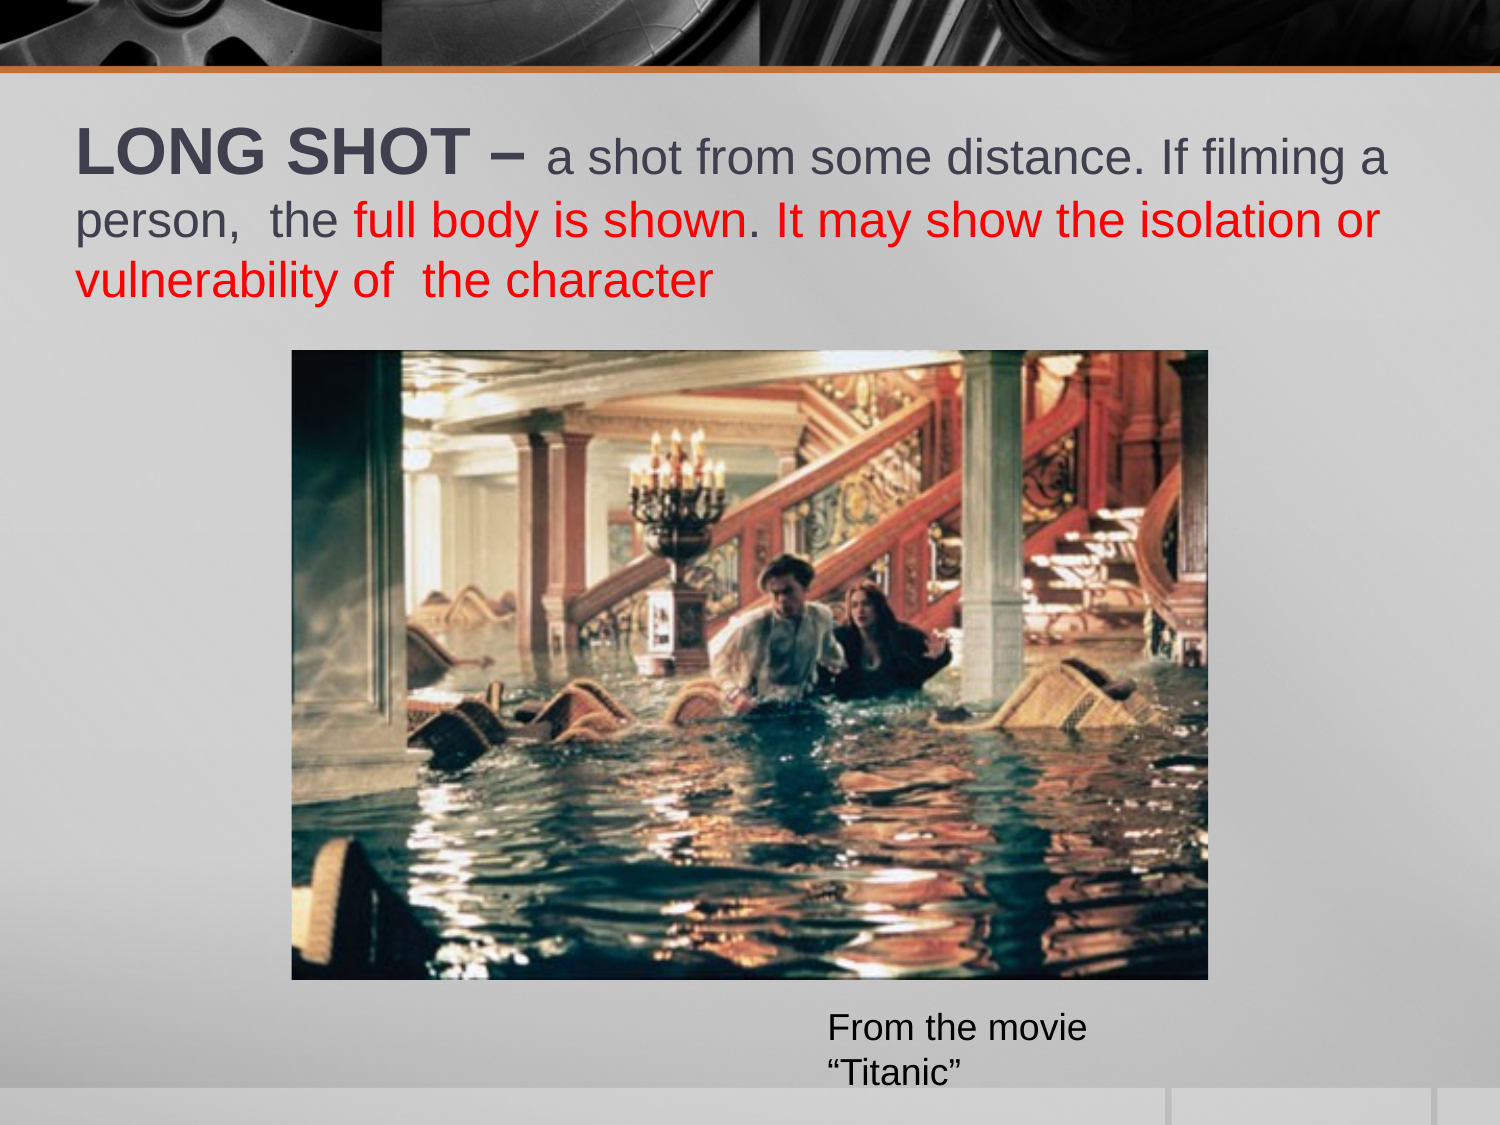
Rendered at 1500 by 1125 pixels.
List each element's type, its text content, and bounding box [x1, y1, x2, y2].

title LONG SHOT – a shot from some distance. If filming a person, the full body is shown. It may show the isolation or vulnerability of the character [72, 82, 1428, 308]
picture [1165, 1093, 1171, 1125]
picture [0, 0, 1500, 1125]
text_box [291, 350, 1209, 980]
text_box From the movie “Titanic” [825, 1000, 1214, 1093]
